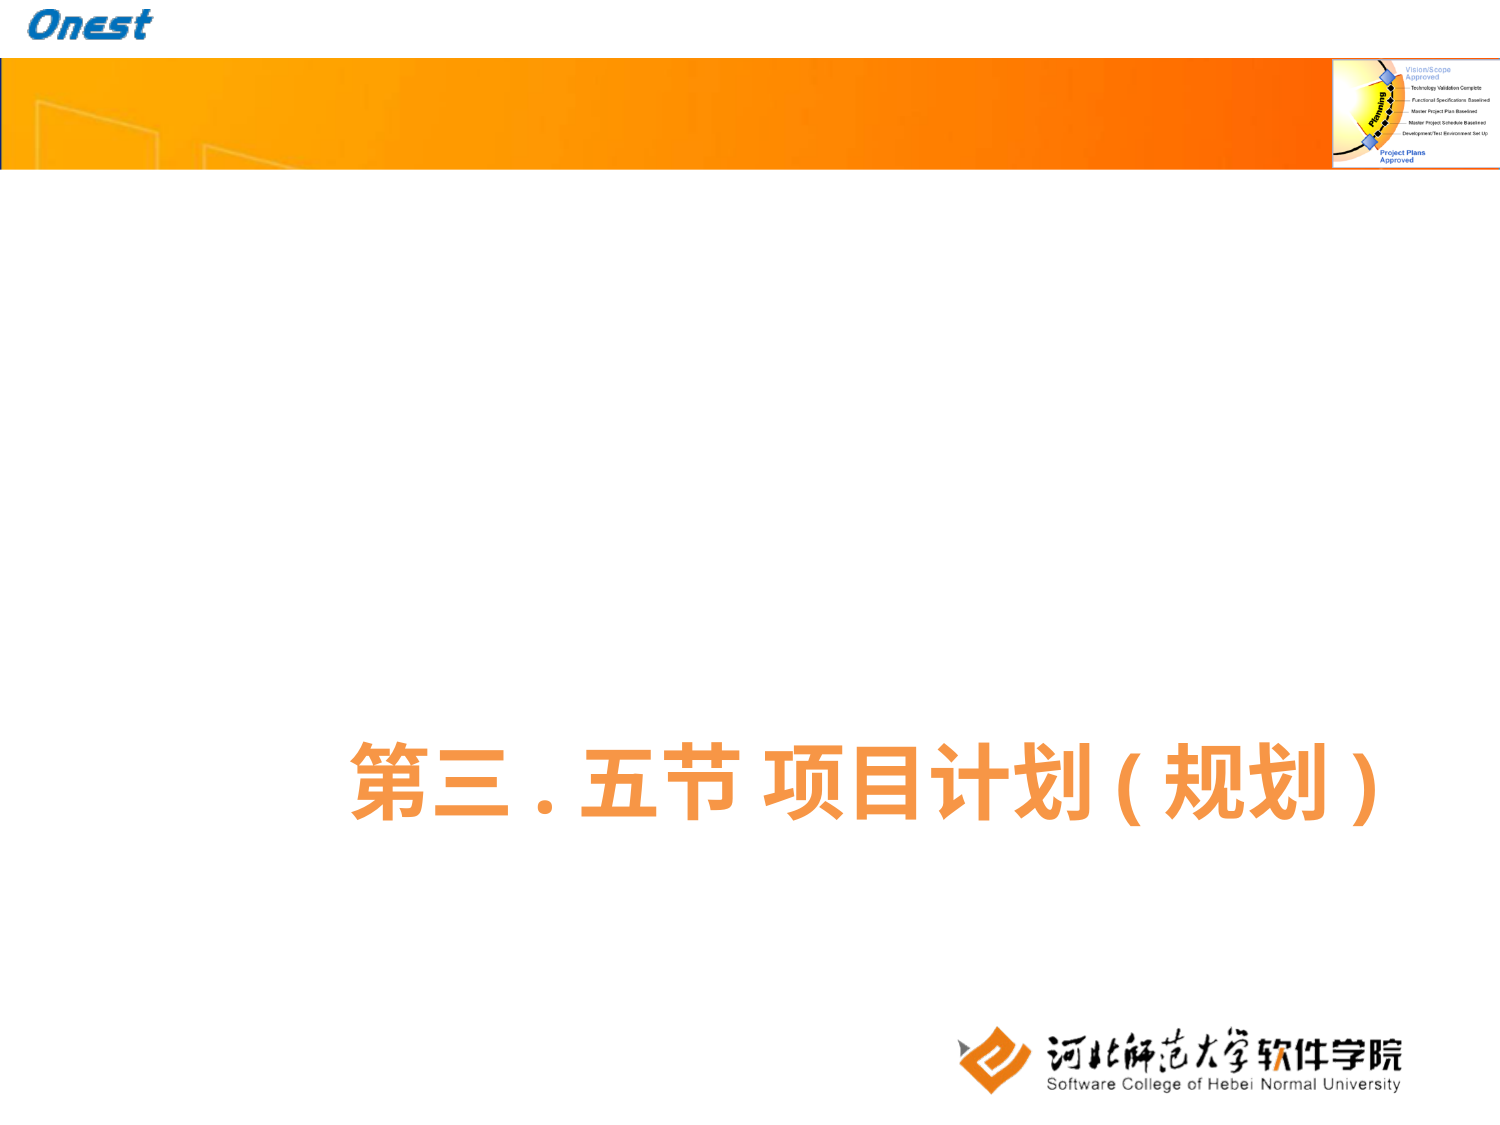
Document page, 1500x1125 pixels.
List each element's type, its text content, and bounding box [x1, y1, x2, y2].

picture [0, 58, 1500, 169]
picture [938, 1016, 1420, 1106]
title 第三.五节 项目计划(规划) [118, 722, 1394, 947]
picture [23, 9, 160, 43]
